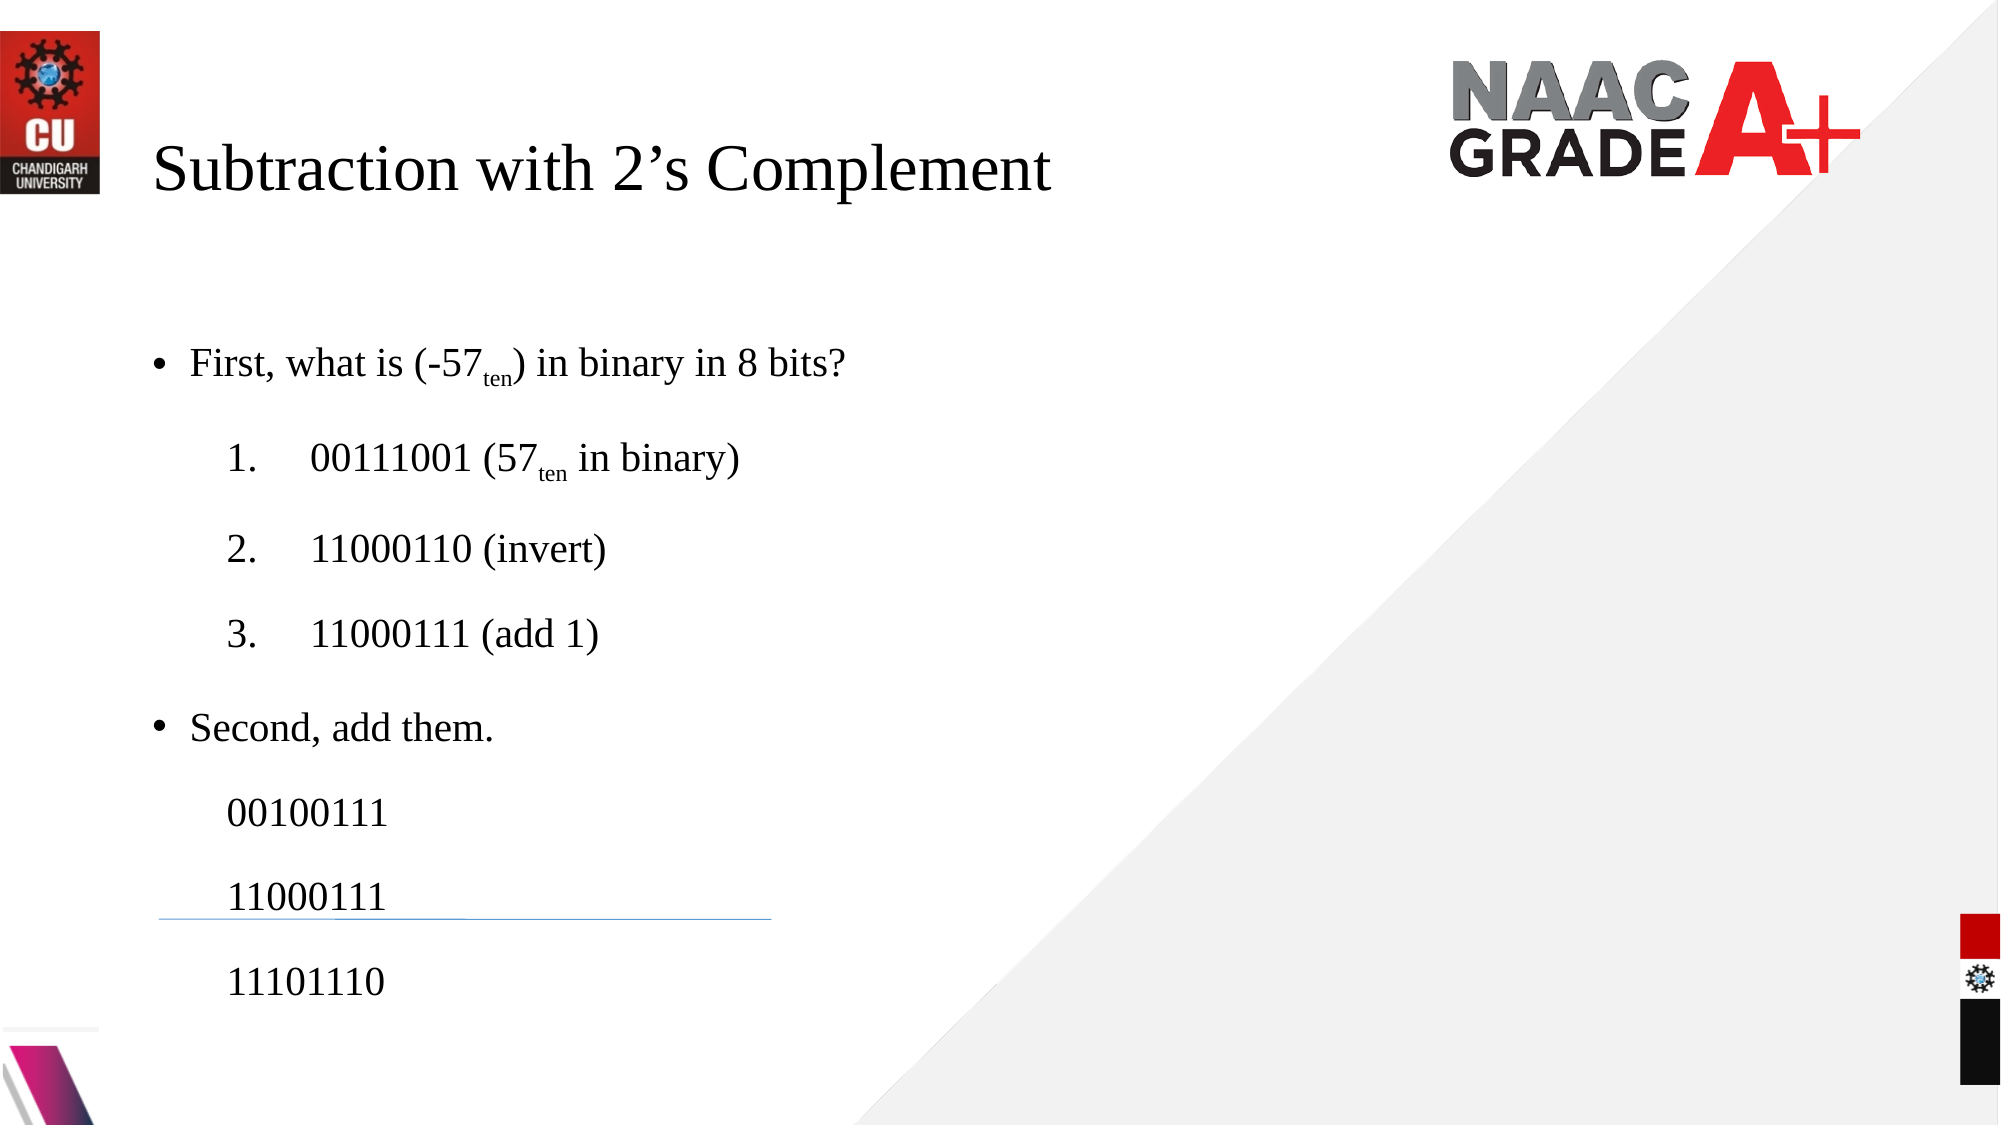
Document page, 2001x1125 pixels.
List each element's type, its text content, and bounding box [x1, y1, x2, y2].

list First, what is (-57ten) in binary in 8 bits? 00111001 (57ten in binary) 11000110 (invert) 11000111 (add 1) Second, add them. 00100111 11000111 11101110 [137, 299, 1863, 1014]
title Subtraction with 2’s Complement [137, 59, 1863, 278]
picture [0, 0, 2001, 1125]
